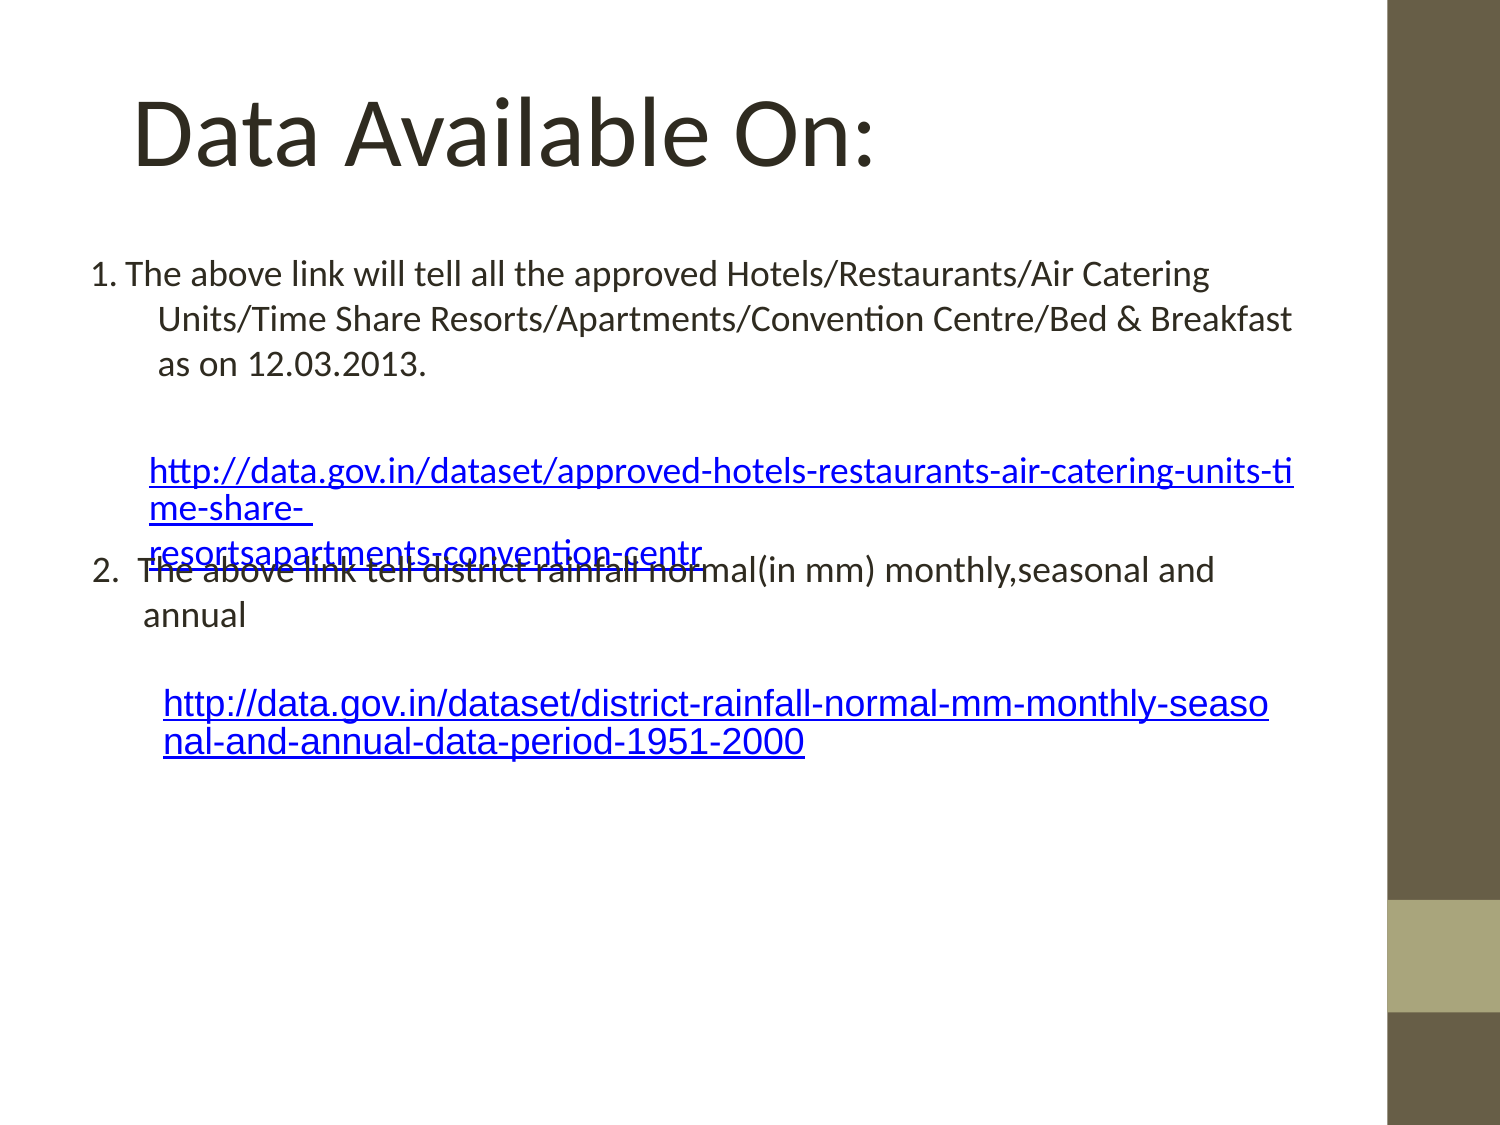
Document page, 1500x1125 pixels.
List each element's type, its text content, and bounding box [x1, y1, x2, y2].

text_box [162, 674, 1310, 800]
text_box http://data.gov.in/dataset/approved-hotels-restaurants-air-catering-units-time-share- resortsapartments-convention-centr [134, 393, 1309, 537]
text_box http://data.gov.in/dataset/district-rainfall-normal-mm-monthly-seasonal-and-annual-data-period-1951-2000 [148, 671, 1295, 732]
text_box The above link will tell all the approved Hotels/Restaurants/Air Catering Units/Time Share Resorts/Apartments/Convention Centre/Bed & Breakfast as on 12.03.2013. [74, 242, 1325, 482]
text_box 2. The above link tell district rainfall normal(in mm) monthly,seasonal and annual [77, 537, 1312, 778]
text_box Data Available On: [118, 59, 1006, 242]
